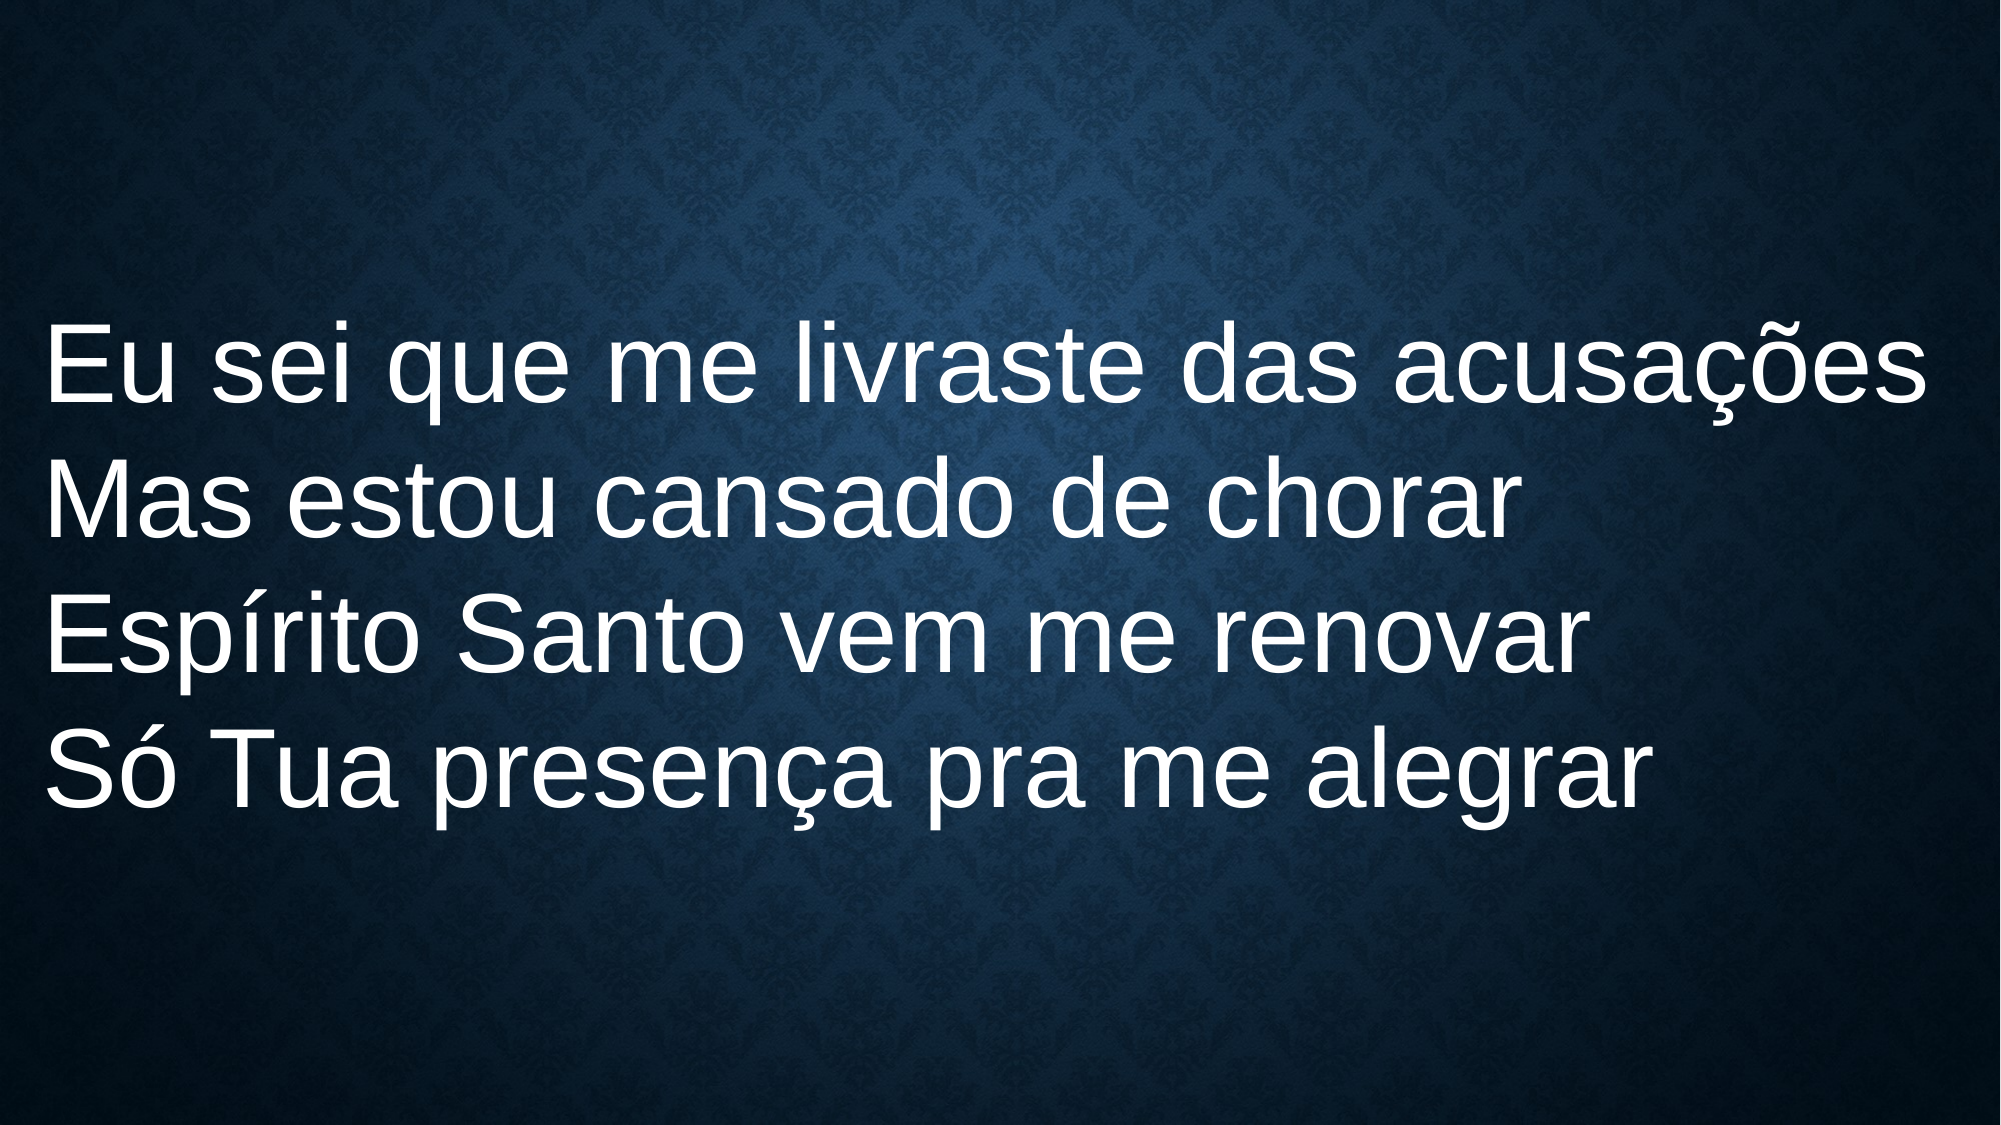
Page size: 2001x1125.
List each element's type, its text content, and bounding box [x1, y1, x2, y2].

picture [0, 0, 2001, 1125]
text_box Eu sei que me livraste das acusações Mas estou cansado de chorar Espírito Santo vem me renovar Só Tua presença pra me alegrar [27, 282, 1973, 837]
